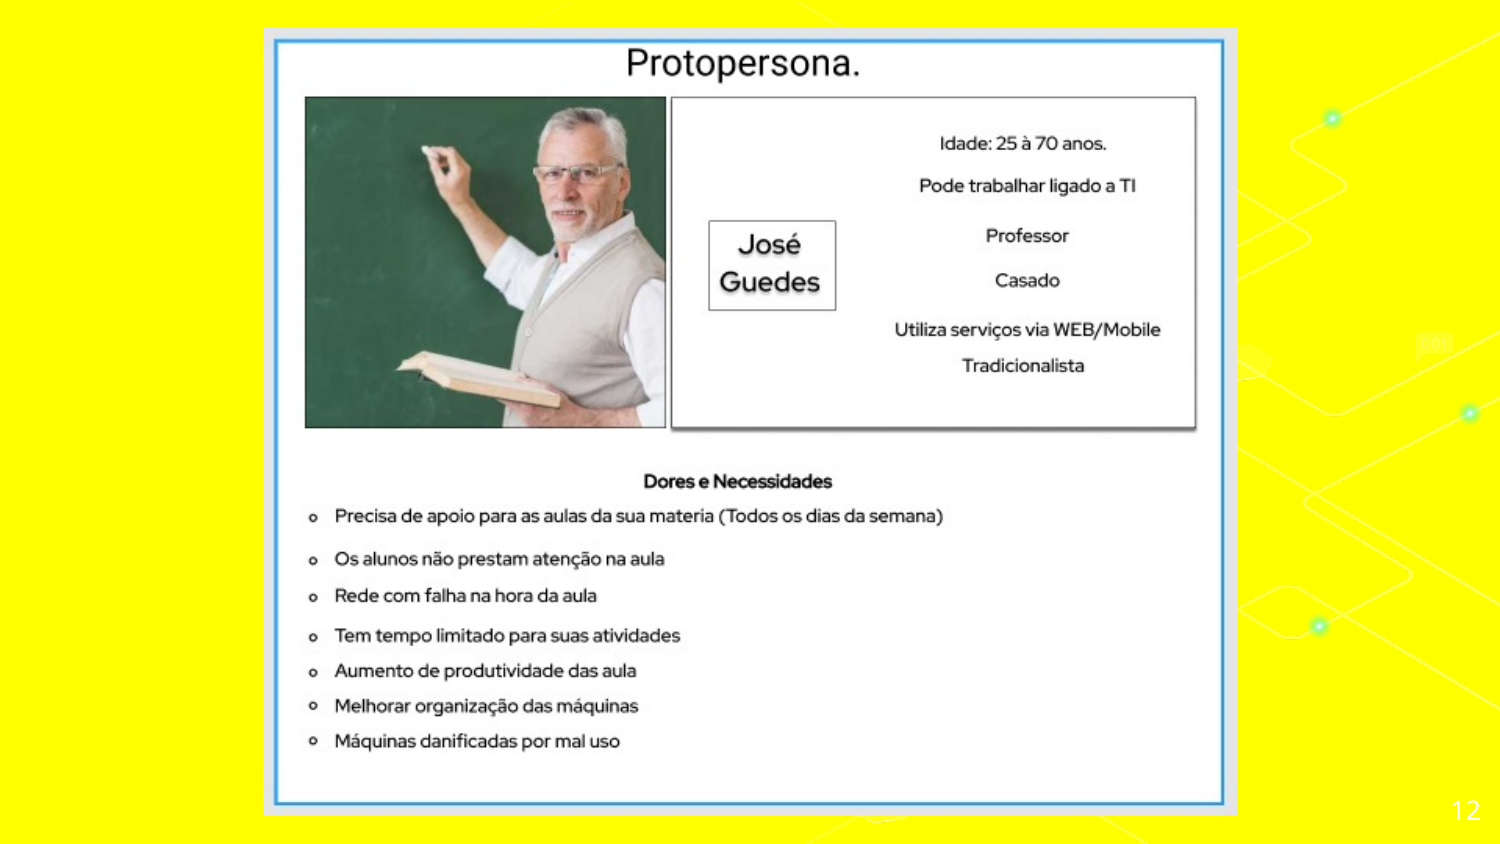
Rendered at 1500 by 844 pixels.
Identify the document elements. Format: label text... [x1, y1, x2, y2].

picture [0, 0, 1500, 844]
slide_number 12 [1391, 779, 1482, 844]
